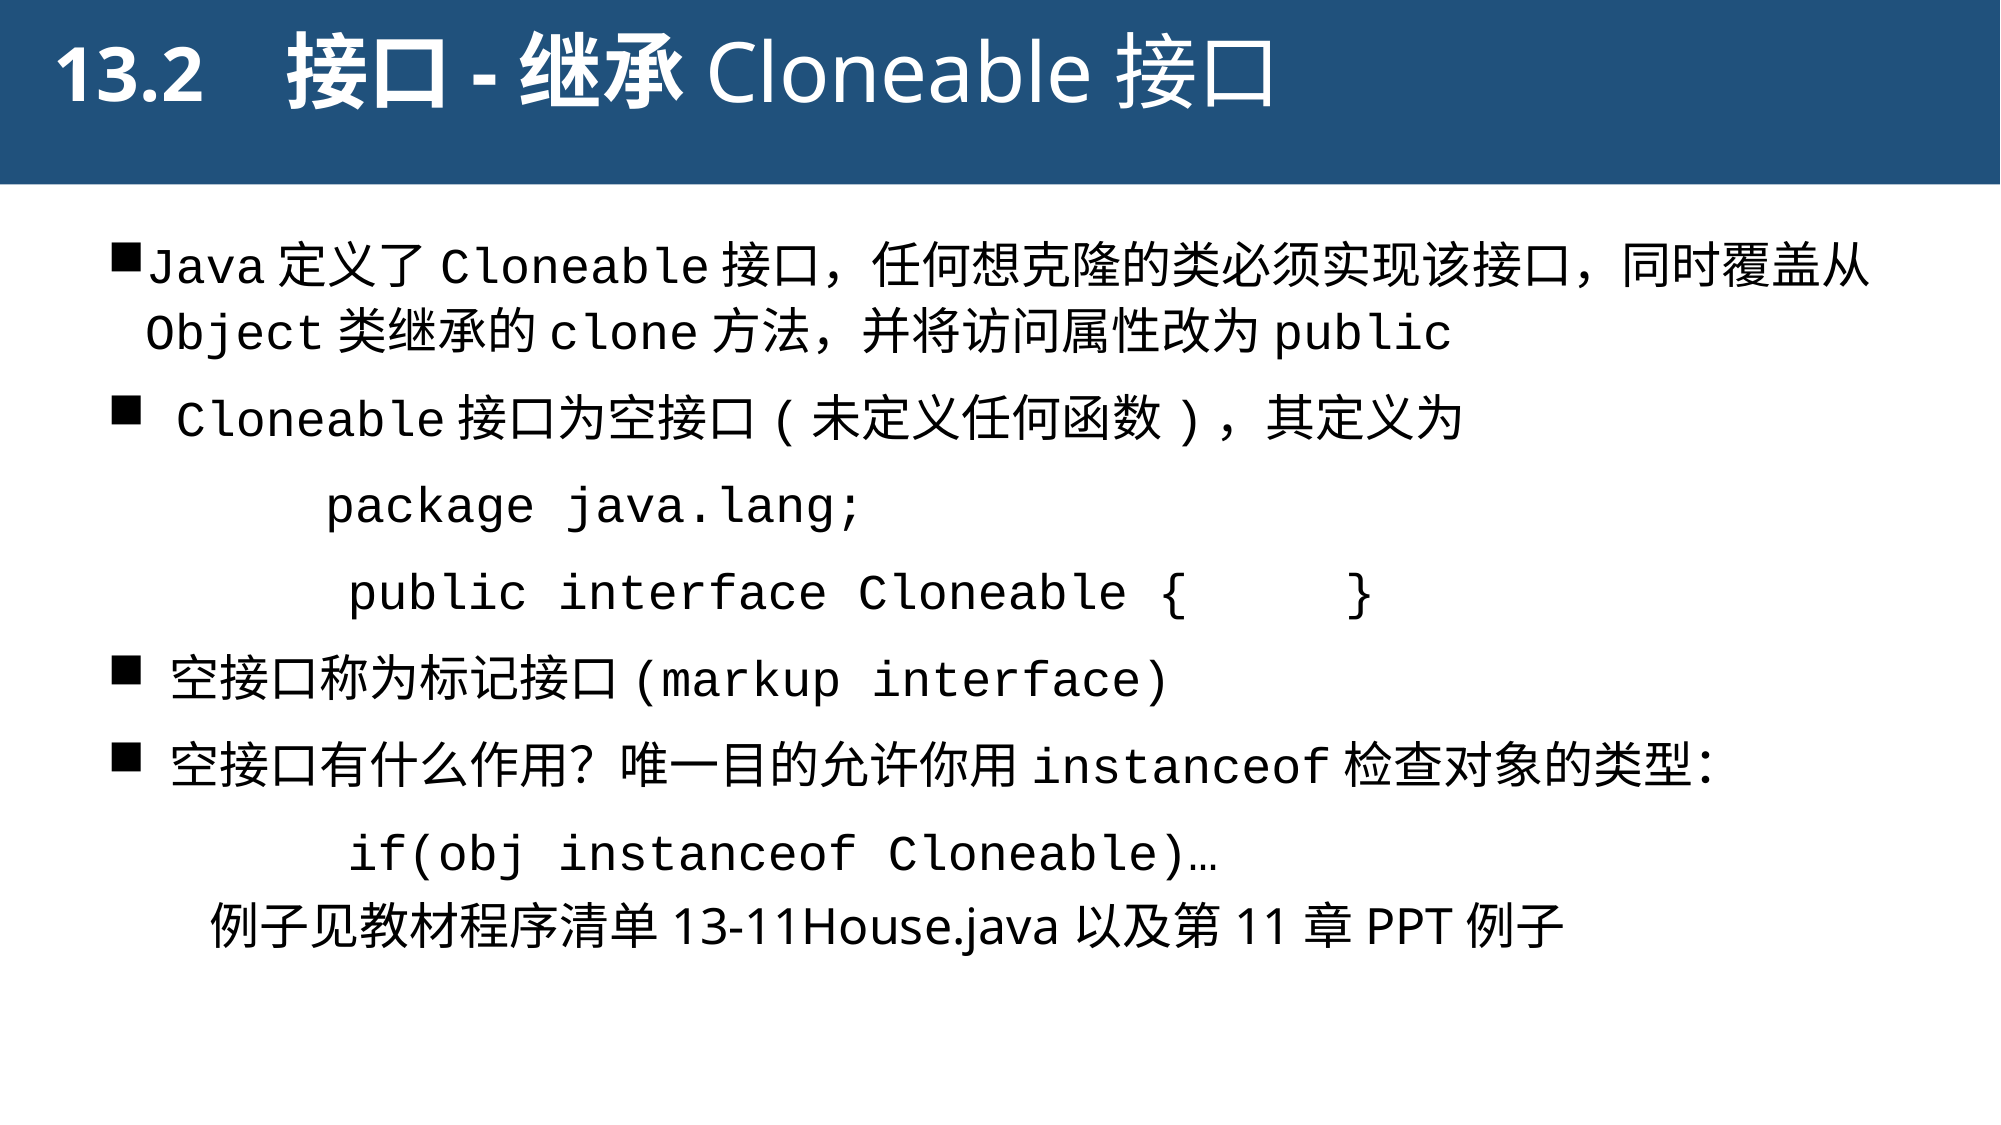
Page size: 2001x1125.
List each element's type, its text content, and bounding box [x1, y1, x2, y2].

text_box Java定义了Cloneable接口，任何想克隆的类必须实现该接口，同时覆盖从Object类继承的clone方法，并将访问属性改为public Cloneable接口为空接口(未定义任何函数)，其定义为 package java.lang; public interface Cloneable { } 空接口称为标记接口(markup interface) 空接口有什么作用？唯一目的允许你用instanceof检查对象的类型： if(obj instanceof Cloneable)… 例子见教材程序清单13-11House.java以及第11章PPT例子 [92, 220, 1949, 988]
list 13.2 [38, 28, 244, 166]
list 接口-继承Cloneable接口 [270, 23, 1484, 105]
